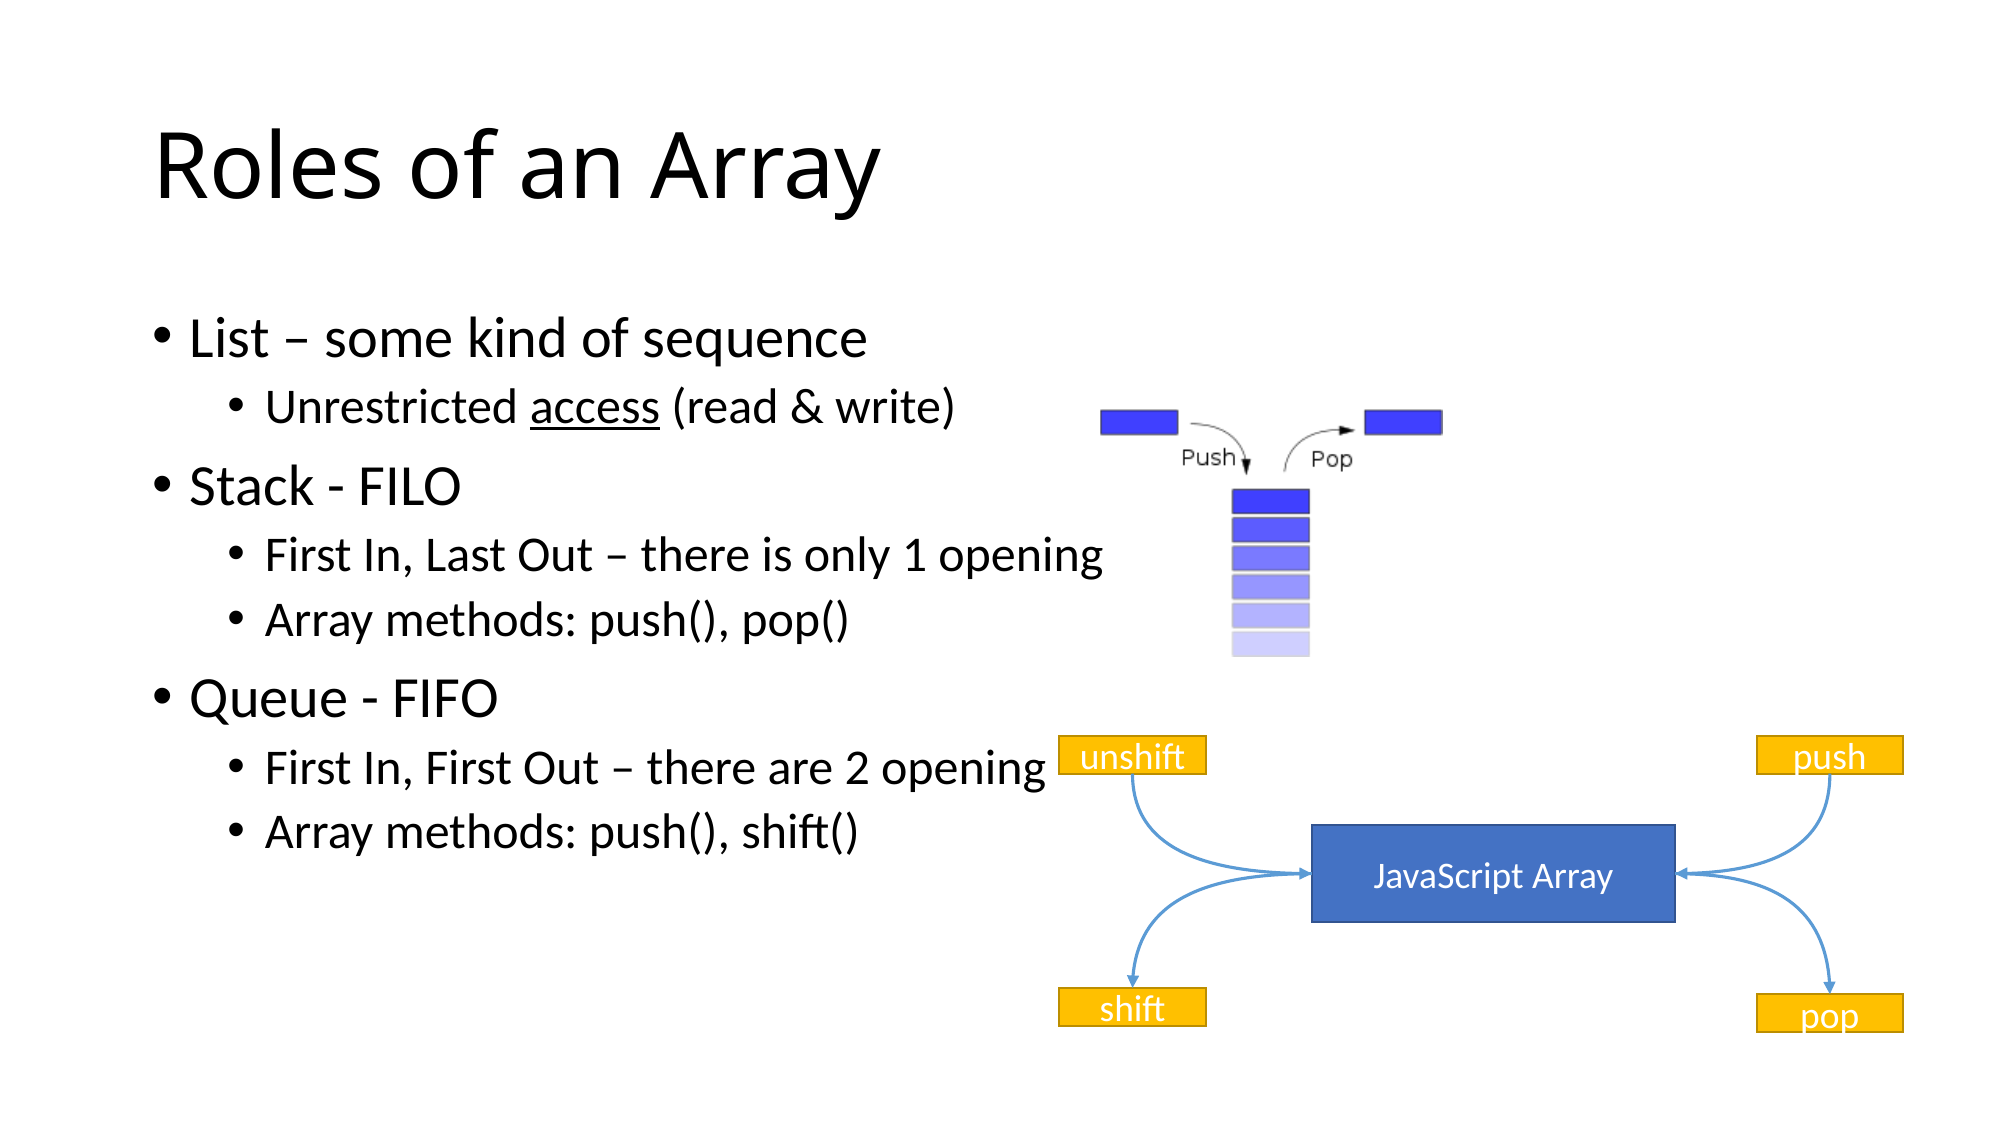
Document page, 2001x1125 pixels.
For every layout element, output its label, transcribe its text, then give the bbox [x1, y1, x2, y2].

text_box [1702, 746, 1803, 873]
text_box pop [1756, 993, 1904, 1033]
text_box shift [1058, 987, 1207, 1027]
text_box push [1756, 735, 1904, 775]
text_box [1172, 734, 1273, 873]
title Roles of an Array [137, 59, 1863, 278]
text_box JavaScript Array [1311, 824, 1676, 923]
text_box unshift [1058, 735, 1172, 775]
list List – some kind of sequence Unrestricted access (read & write) Stack - FILO First In, Last Out – there is only 1 opening Array methods: push(), pop() Queue - FIFO First In, First Out – there are 2 opening Array methods: push(), shift() [137, 299, 1863, 1014]
picture [1098, 409, 1443, 657]
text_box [1674, 873, 1830, 995]
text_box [1132, 873, 1312, 988]
